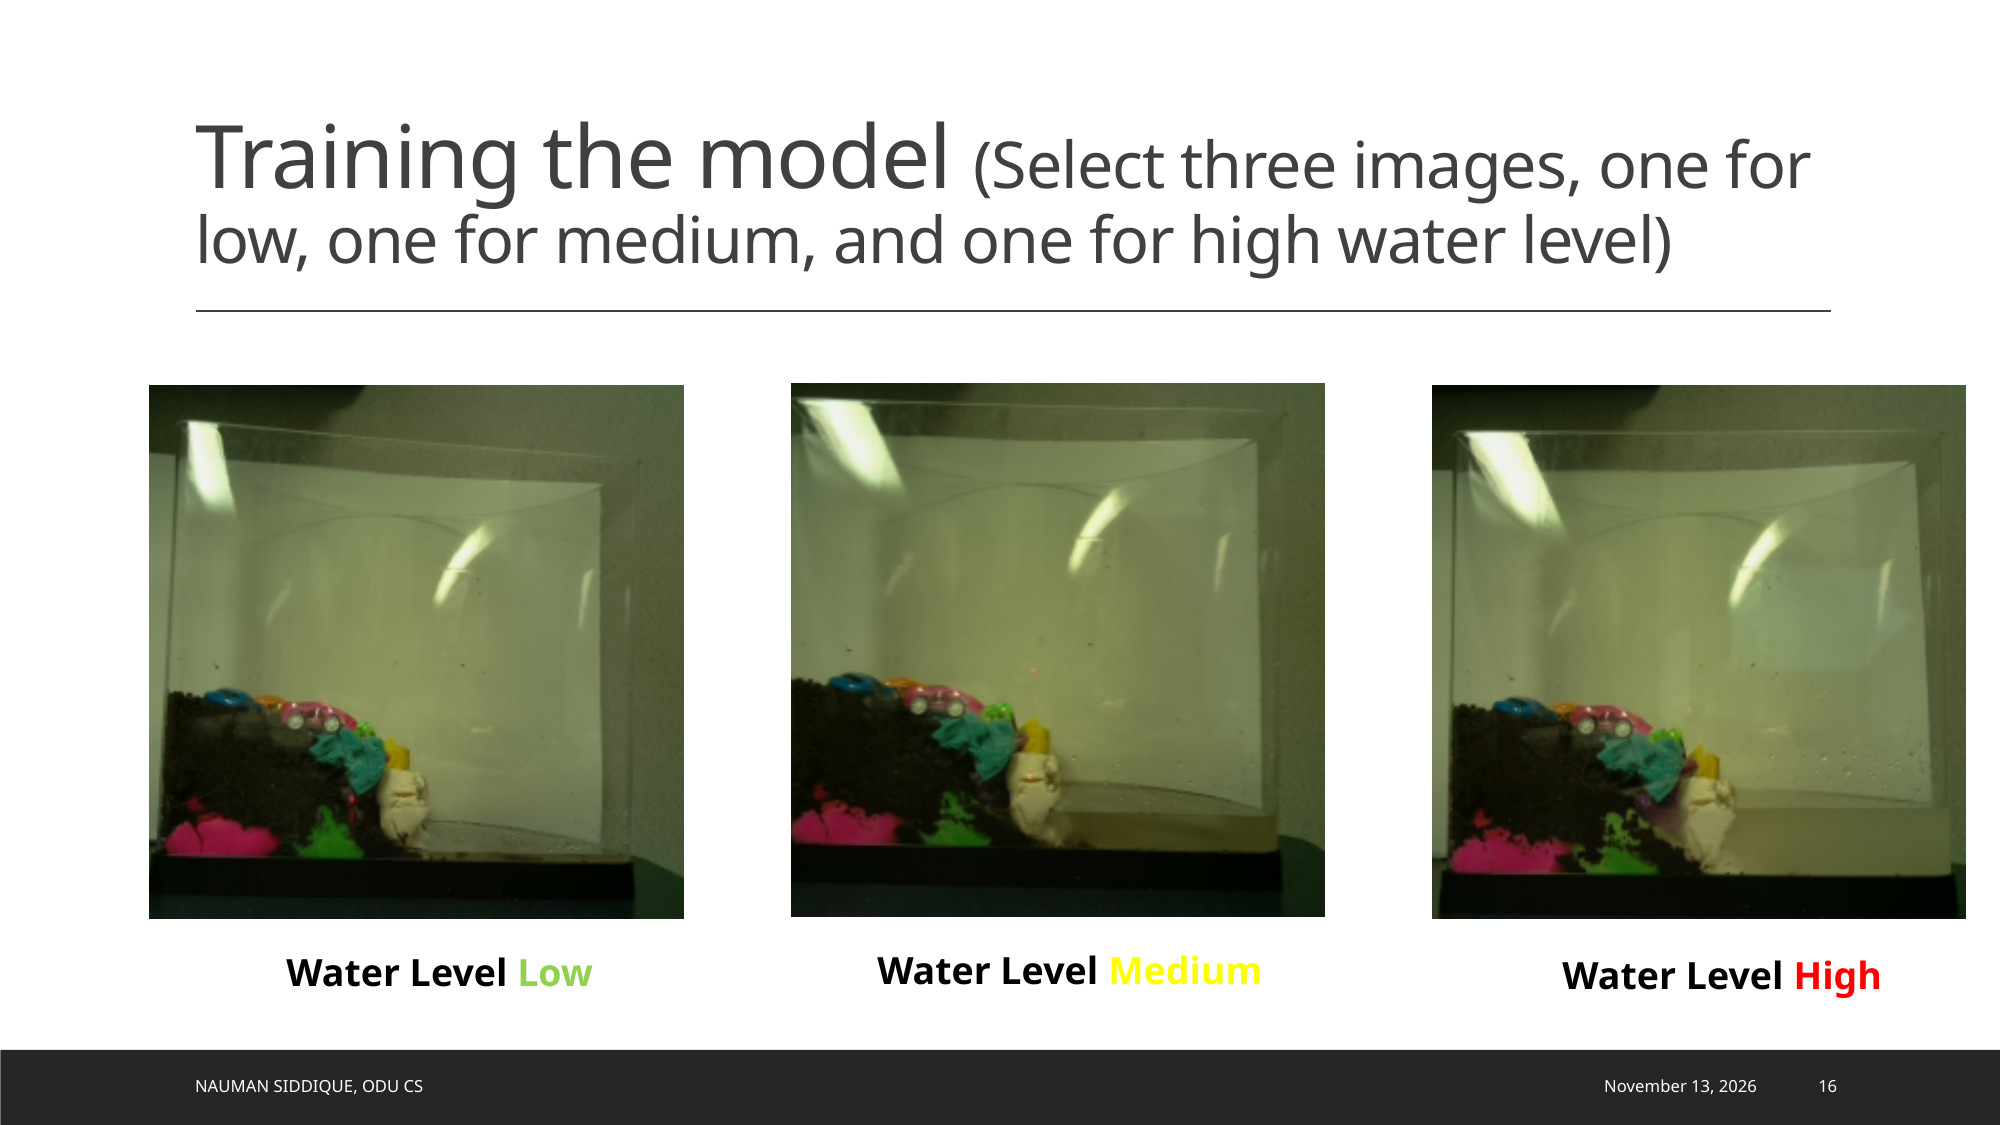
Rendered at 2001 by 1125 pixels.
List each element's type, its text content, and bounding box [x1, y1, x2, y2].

footer Nauman Siddique, ODU CS [180, 1057, 1299, 1118]
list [149, 384, 684, 920]
text_box Water Level Low [271, 941, 608, 1002]
title Training the model (Select three images, one for low, one for medium, and one for high water level) [180, 47, 1830, 285]
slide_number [1348, 1057, 1773, 1118]
slide_number 16 [1803, 1057, 1932, 1118]
picture [1432, 384, 1967, 920]
text_box Water Level Medium [862, 940, 1278, 1000]
text_box Water Level High [1547, 944, 1897, 1005]
picture [790, 382, 1326, 918]
